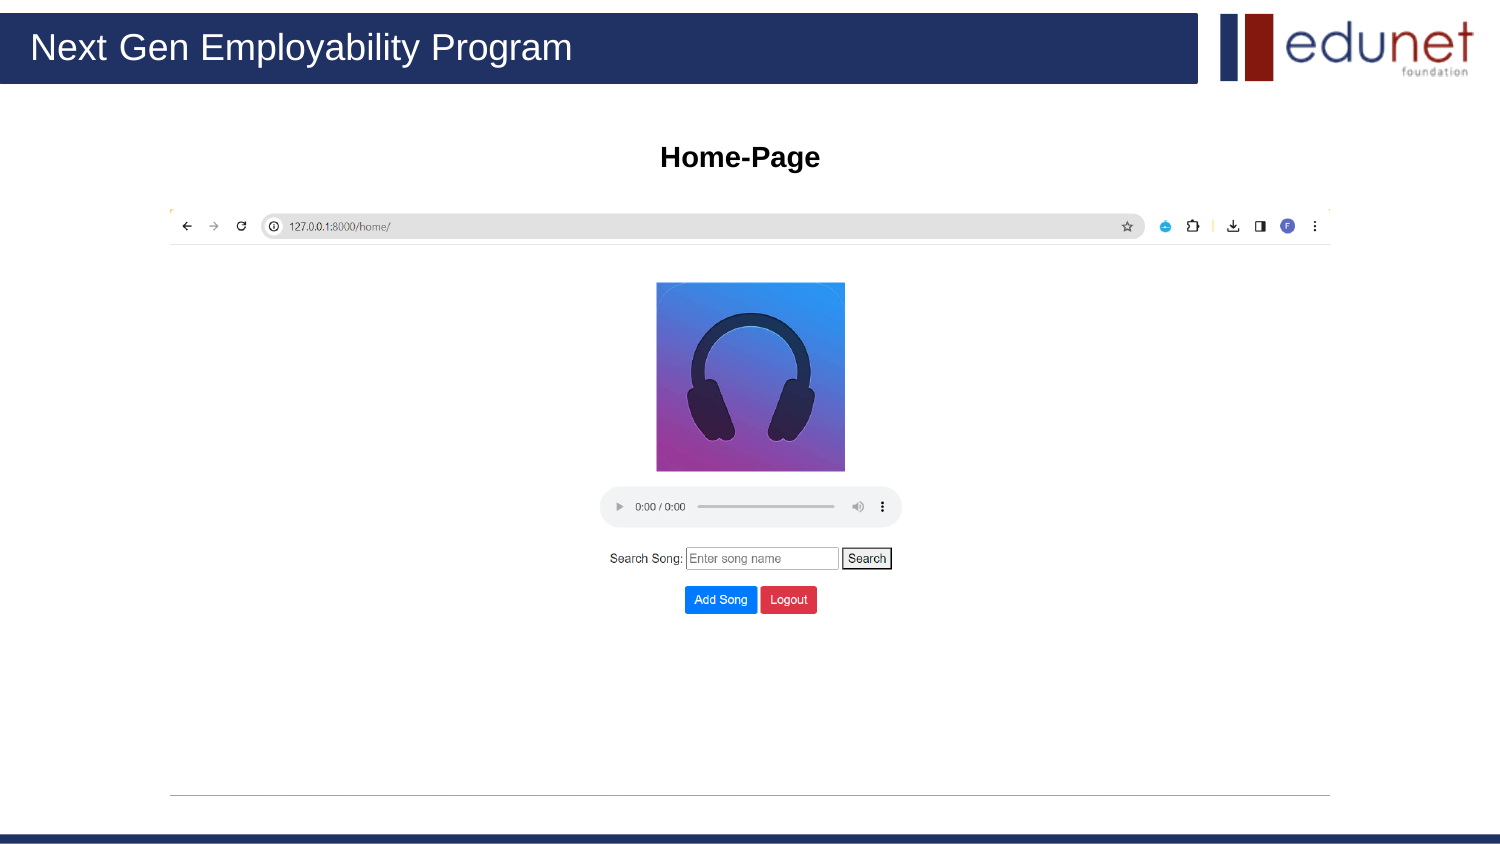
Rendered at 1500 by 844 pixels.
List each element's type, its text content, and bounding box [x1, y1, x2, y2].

picture [1285, 20, 1474, 77]
picture [169, 209, 1330, 796]
text_box Next Gen Employability Program [2, 21, 1194, 69]
text_box Home-Page [658, 135, 900, 174]
